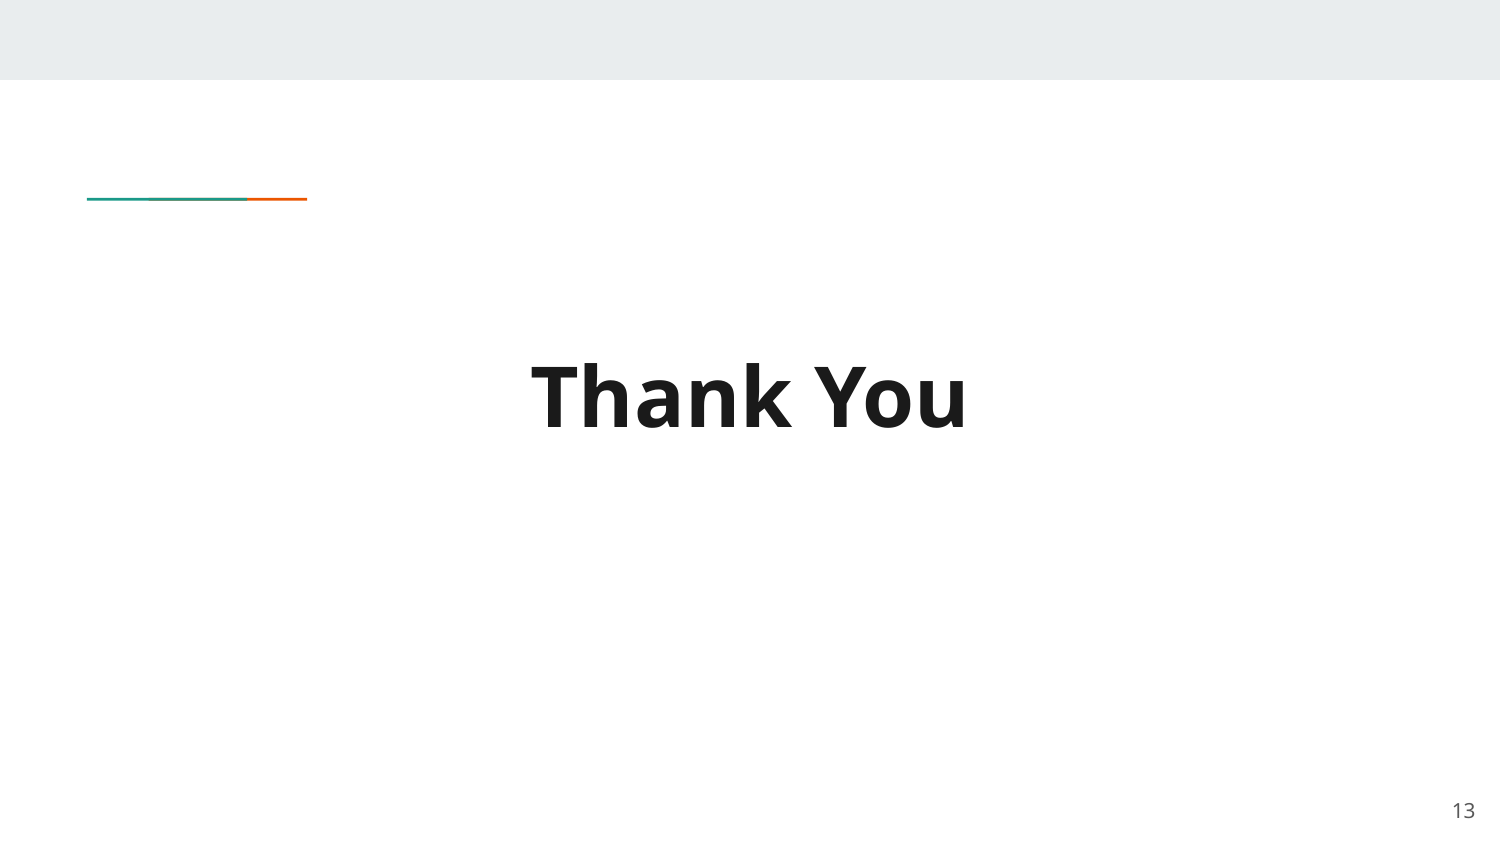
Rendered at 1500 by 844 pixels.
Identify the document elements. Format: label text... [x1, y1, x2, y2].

title Thank You [119, 328, 1381, 456]
slide_number ‹#› [1400, 779, 1491, 844]
